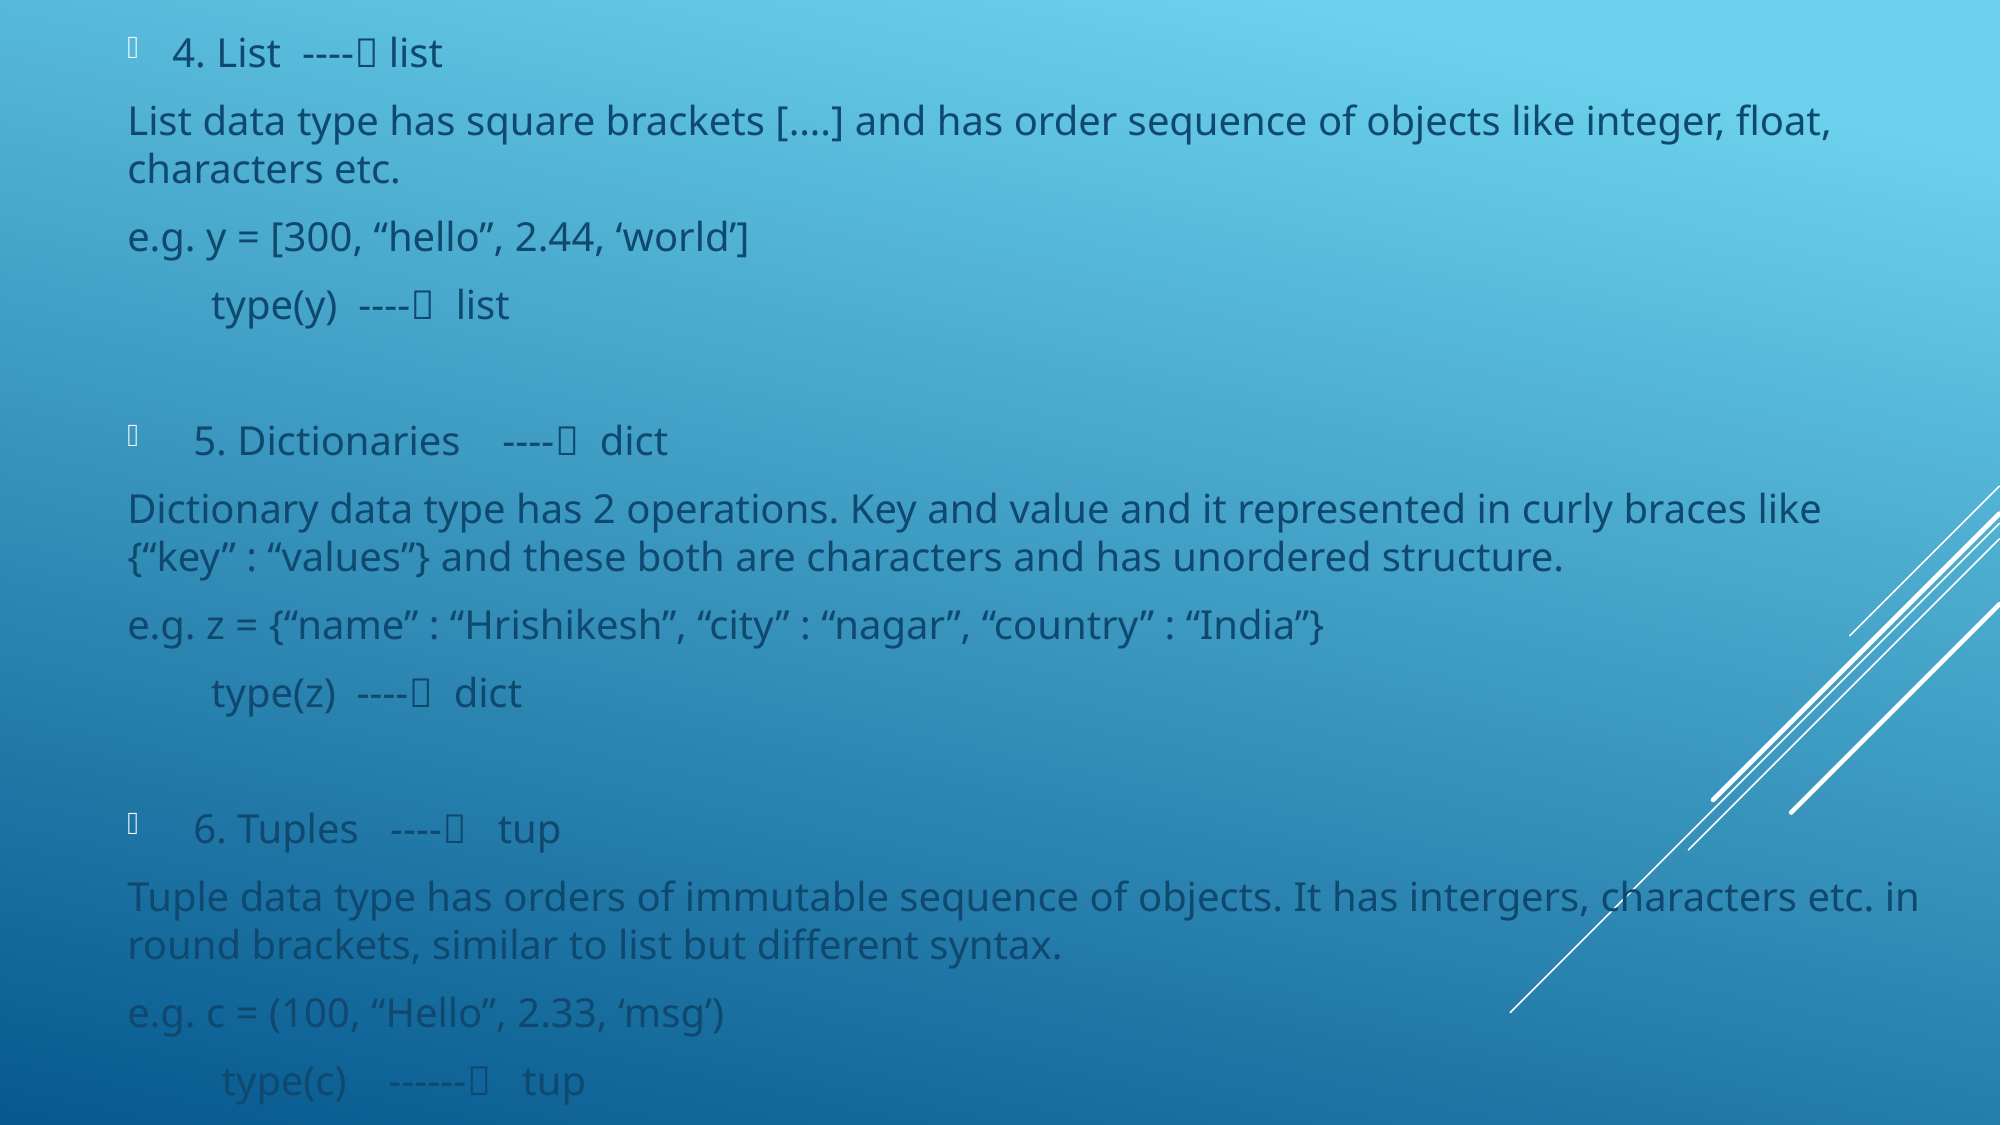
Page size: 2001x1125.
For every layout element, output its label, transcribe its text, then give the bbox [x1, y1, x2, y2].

list 4. List ---- list List data type has square brackets [….] and has order sequence of objects like integer, float, characters etc. e.g. y = [300, “hello”, 2.44, ‘world’] type(y) ---- list 5. Dictionaries ---- dict Dictionary data type has 2 operations. Key and value and it represented in curly braces like {“key” : “values”} and these both are characters and has unordered structure. e.g. z = {“name” : “Hrishikesh”, “city” : “nagar”, “country” : “India”} type(z) ---- dict 6. Tuples ---- tup Tuple data type has orders of immutable sequence of objects. It has intergers, characters etc. in round brackets, similar to list but different syntax. e.g. c = (100, “Hello”, 2.33, ‘msg’) type(c) ------ tup [112, 19, 1950, 1112]
